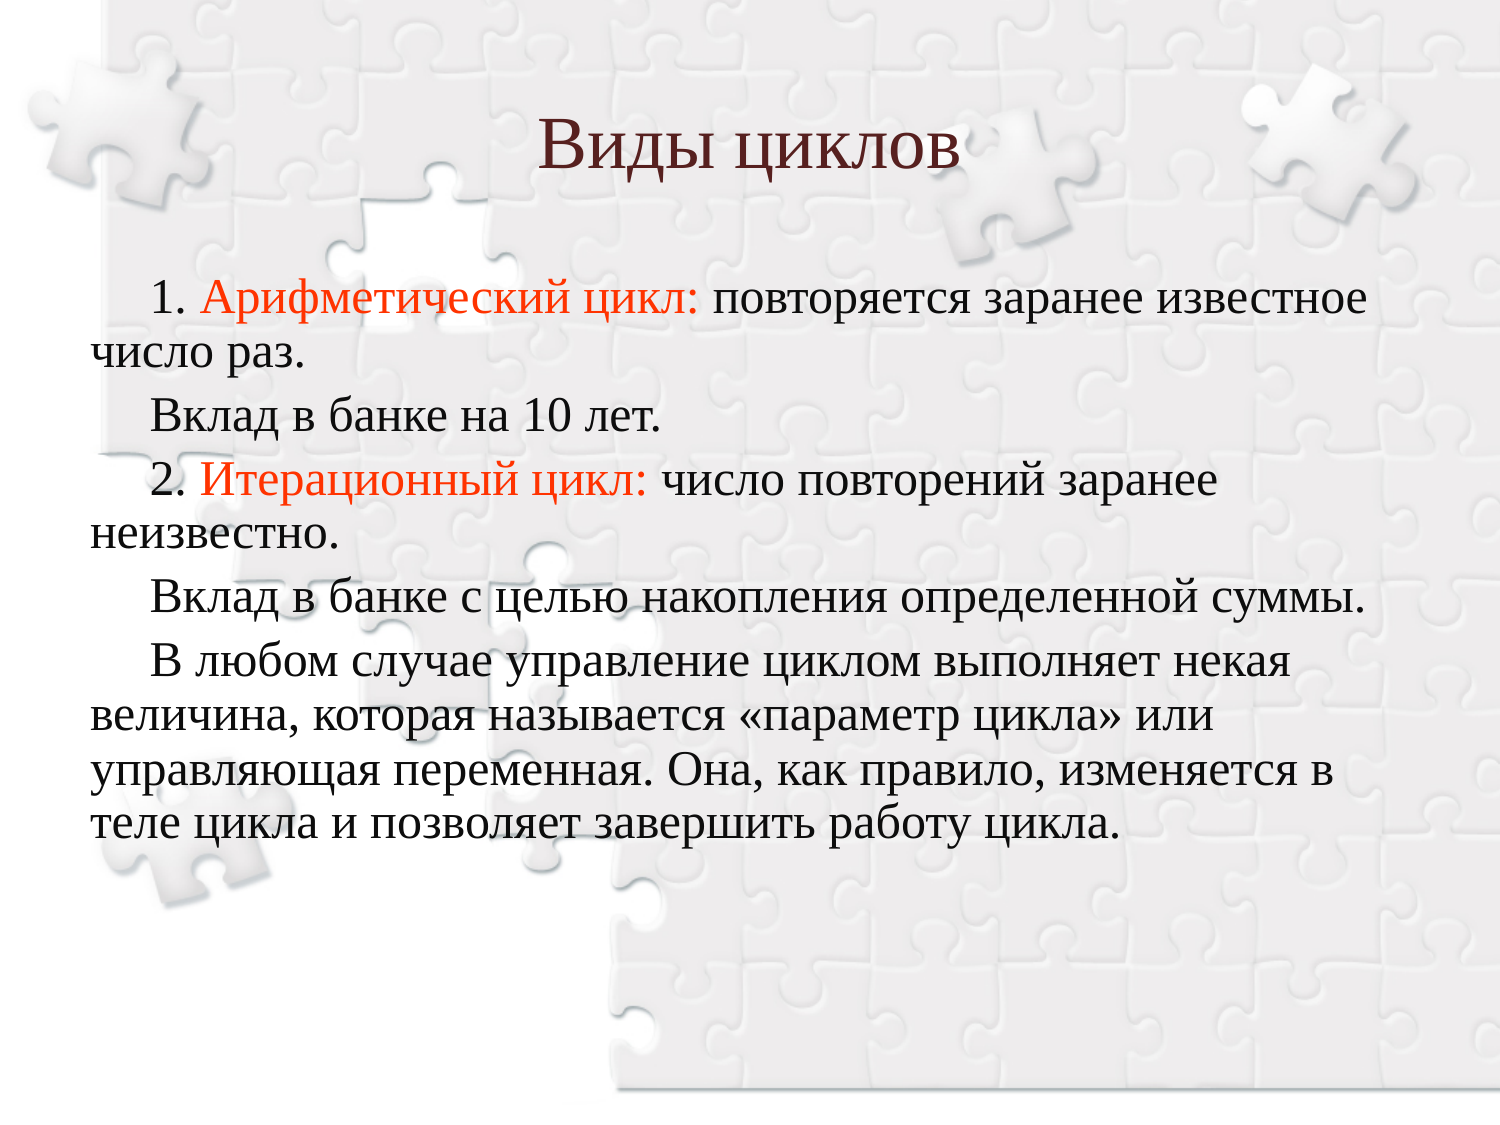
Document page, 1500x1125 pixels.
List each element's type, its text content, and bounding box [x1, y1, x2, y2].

title Виды циклов [75, 45, 1425, 233]
list 1. Арифметический цикл: повторяется заранее известное число раз. Вклад в банке на 10 лет. 2. Итерационный цикл: число повторений заранее неизвестно. Вклад в банке с целью накопления определенной суммы. В любом случае управление циклом выполняет некая величина, которая называется «параметр цикла» или управляющая переменная. Она, как правило, изменяется в теле цикла и позволяет завершить работу цикла. [75, 262, 1447, 1083]
picture [0, 0, 1500, 1125]
